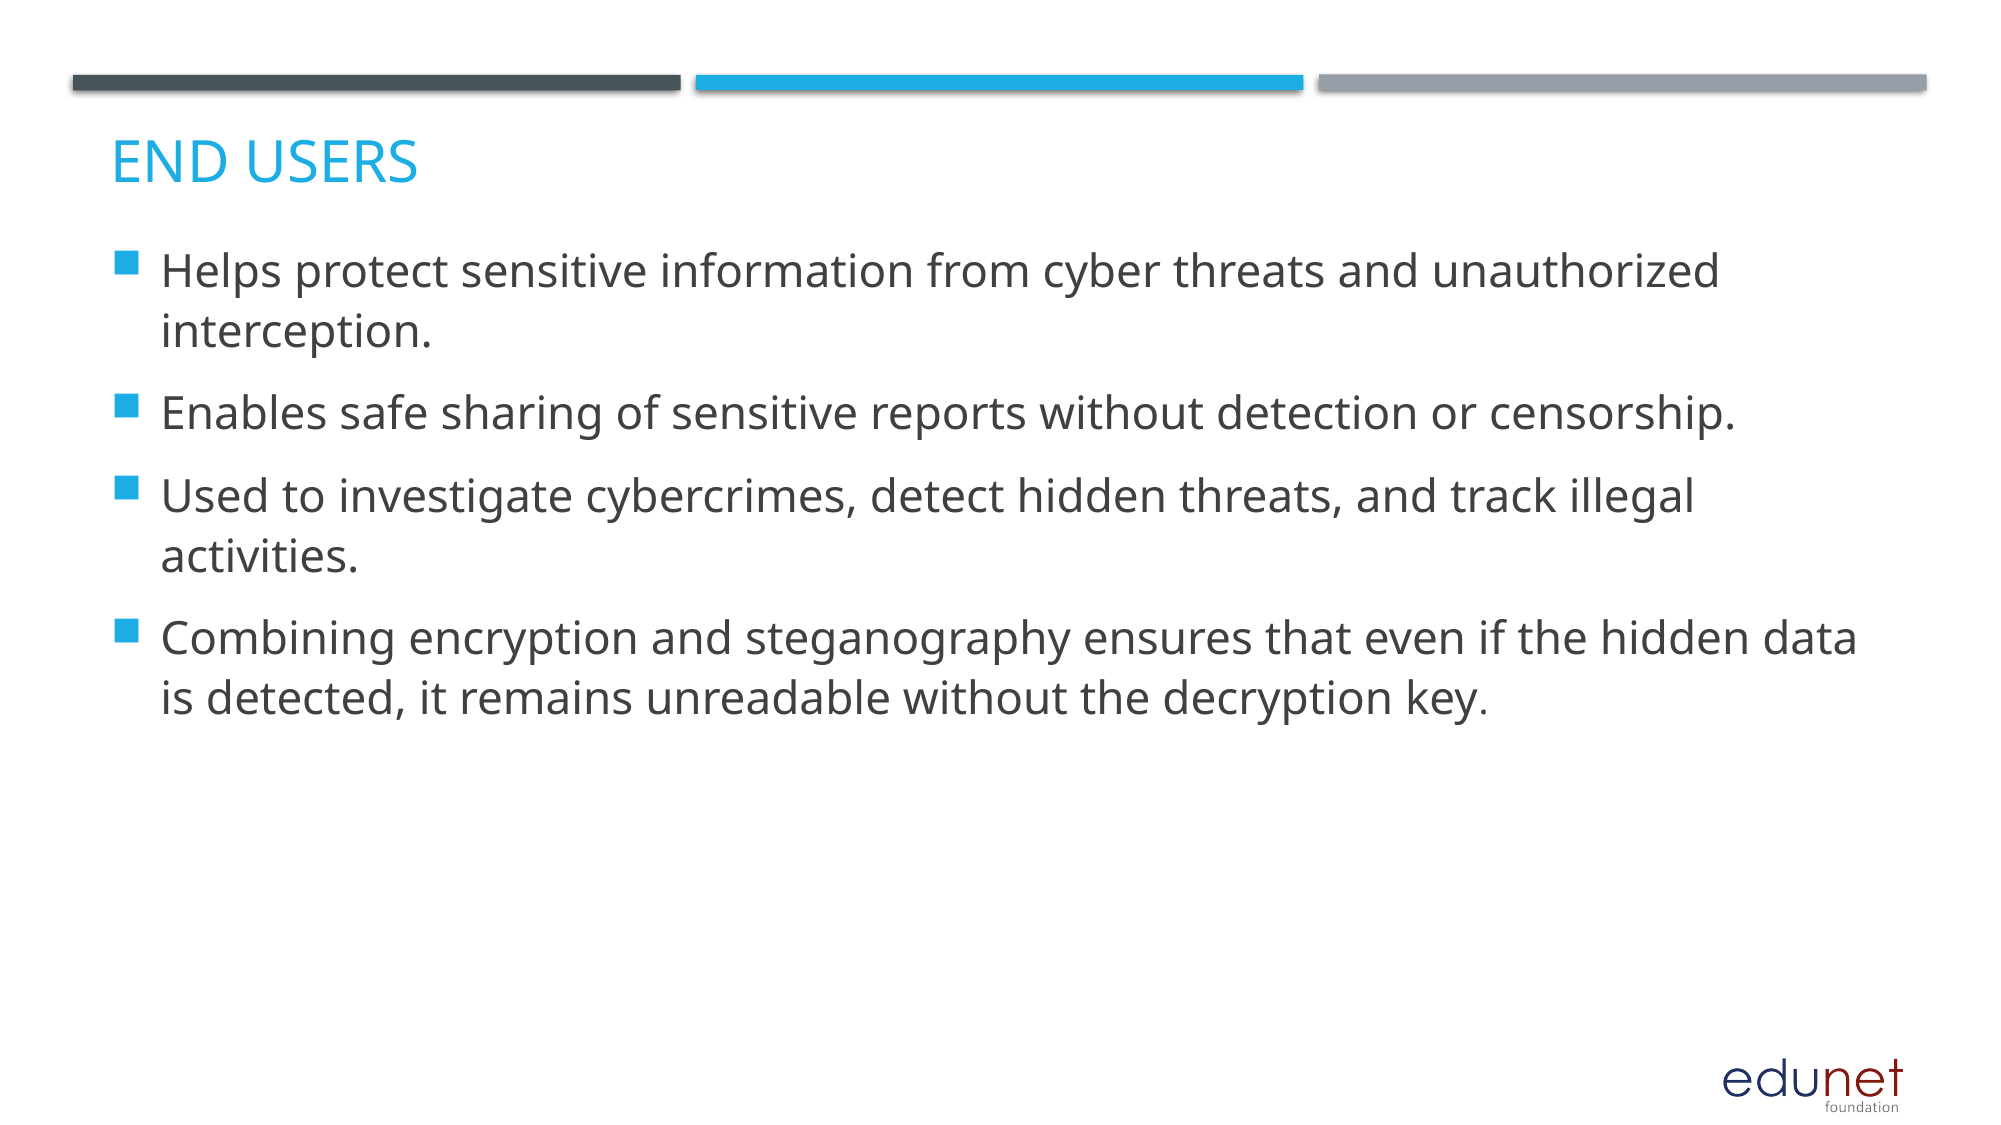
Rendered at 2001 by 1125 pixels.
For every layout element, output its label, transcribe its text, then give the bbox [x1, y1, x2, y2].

picture [1719, 1056, 1905, 1116]
list Helps protect sensitive information from cyber threats and unauthorized interception. Enables safe sharing of sensitive reports without detection or censorship. Used to investigate cybercrimes, detect hidden threats, and track illegal activities. Combining encryption and steganography ensures that even if the hidden data is detected, it remains unreadable without the decryption key. [95, 213, 1905, 747]
title End users [95, 115, 1905, 203]
